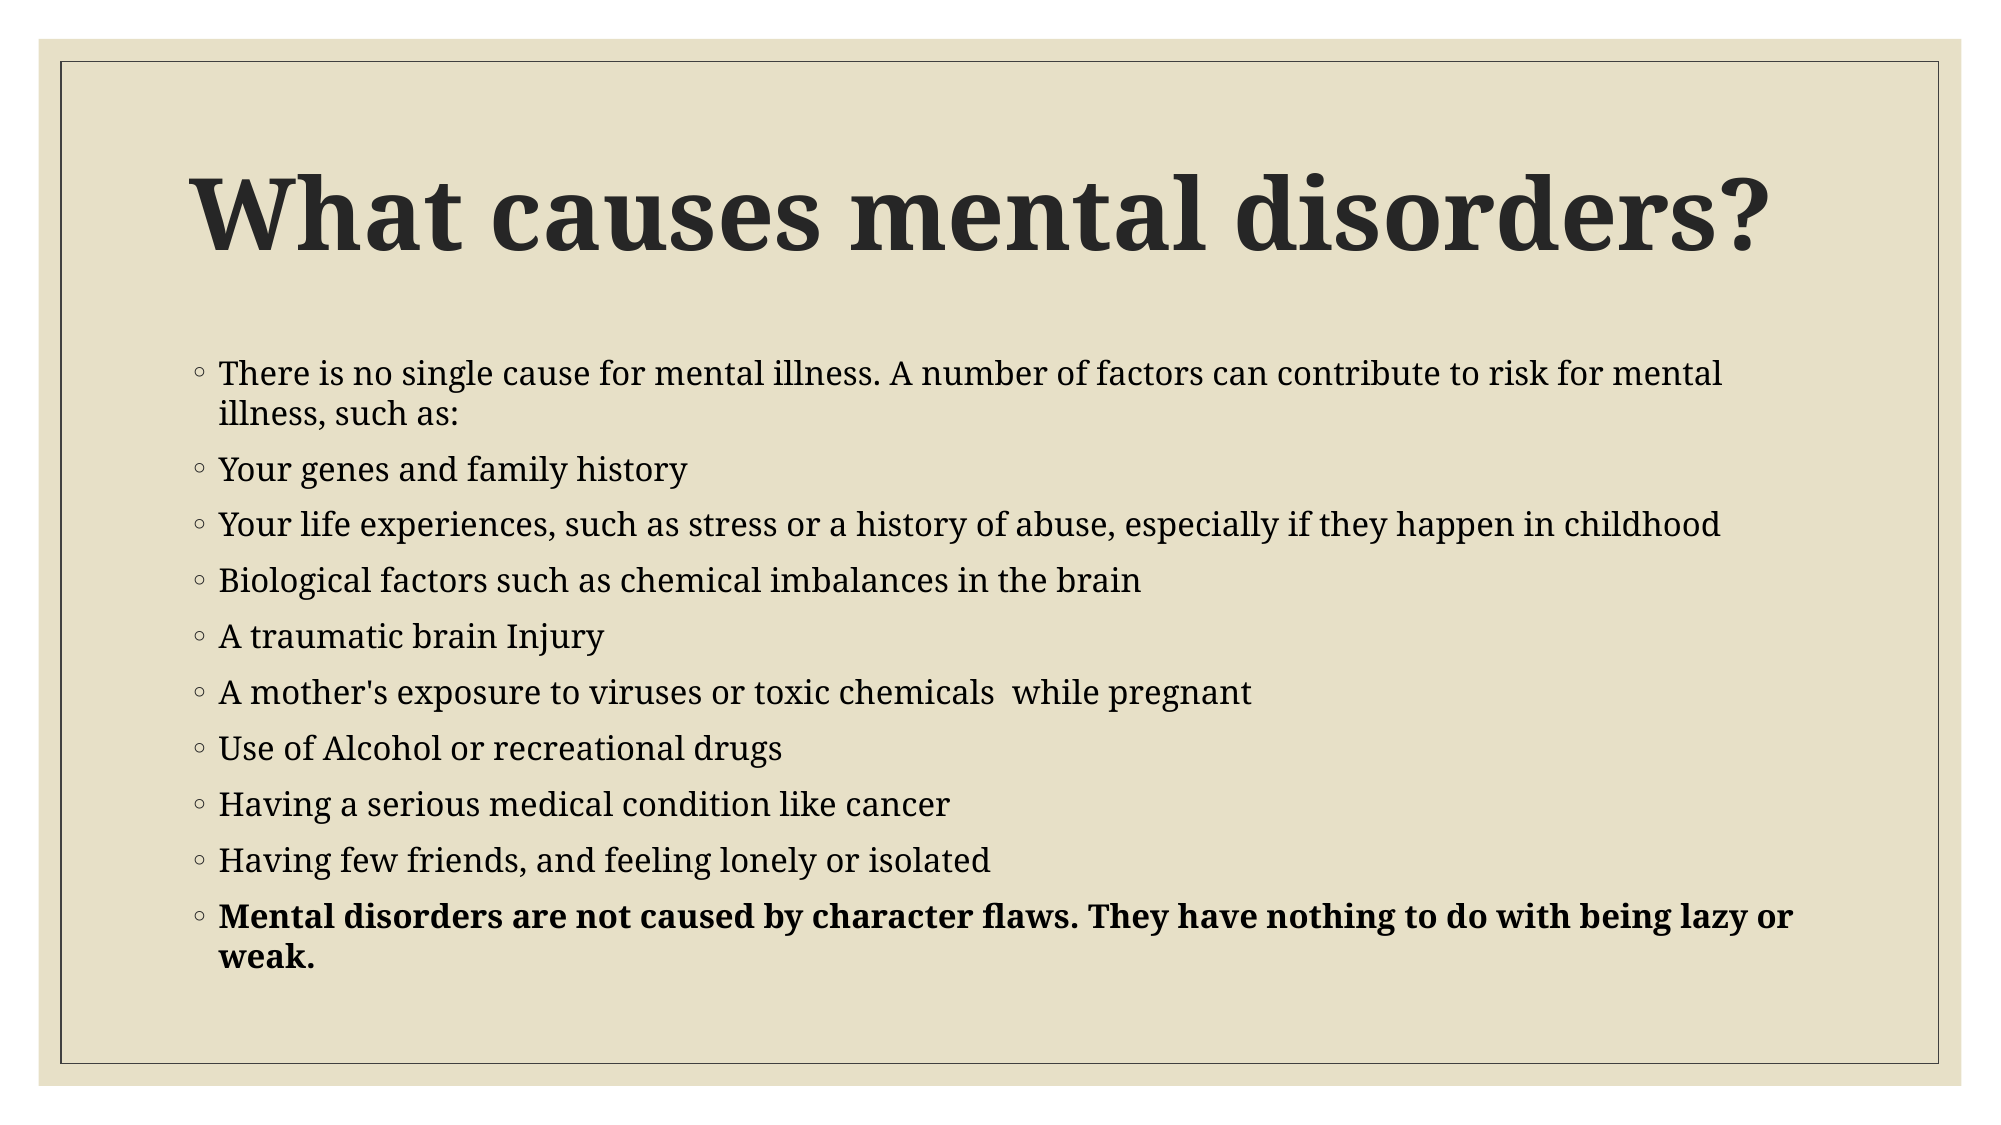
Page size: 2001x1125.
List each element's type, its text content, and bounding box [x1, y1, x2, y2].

list There is no single cause for mental illness. A number of factors can contribute to risk for mental illness, such as: Your genes and family history Your life experiences, such as stress or a history of abuse, especially if they happen in childhood Biological factors such as chemical imbalances in the brain A traumatic brain Injury A mother's exposure to viruses or toxic chemicals while pregnant Use of Alcohol or recreational drugs Having a serious medical condition like cancer Having few friends, and feeling lonely or isolated Mental disorders are not caused by character flaws. They have nothing to do with being lazy or weak. [174, 345, 1825, 990]
title What causes mental disorders? [174, 105, 1825, 331]
